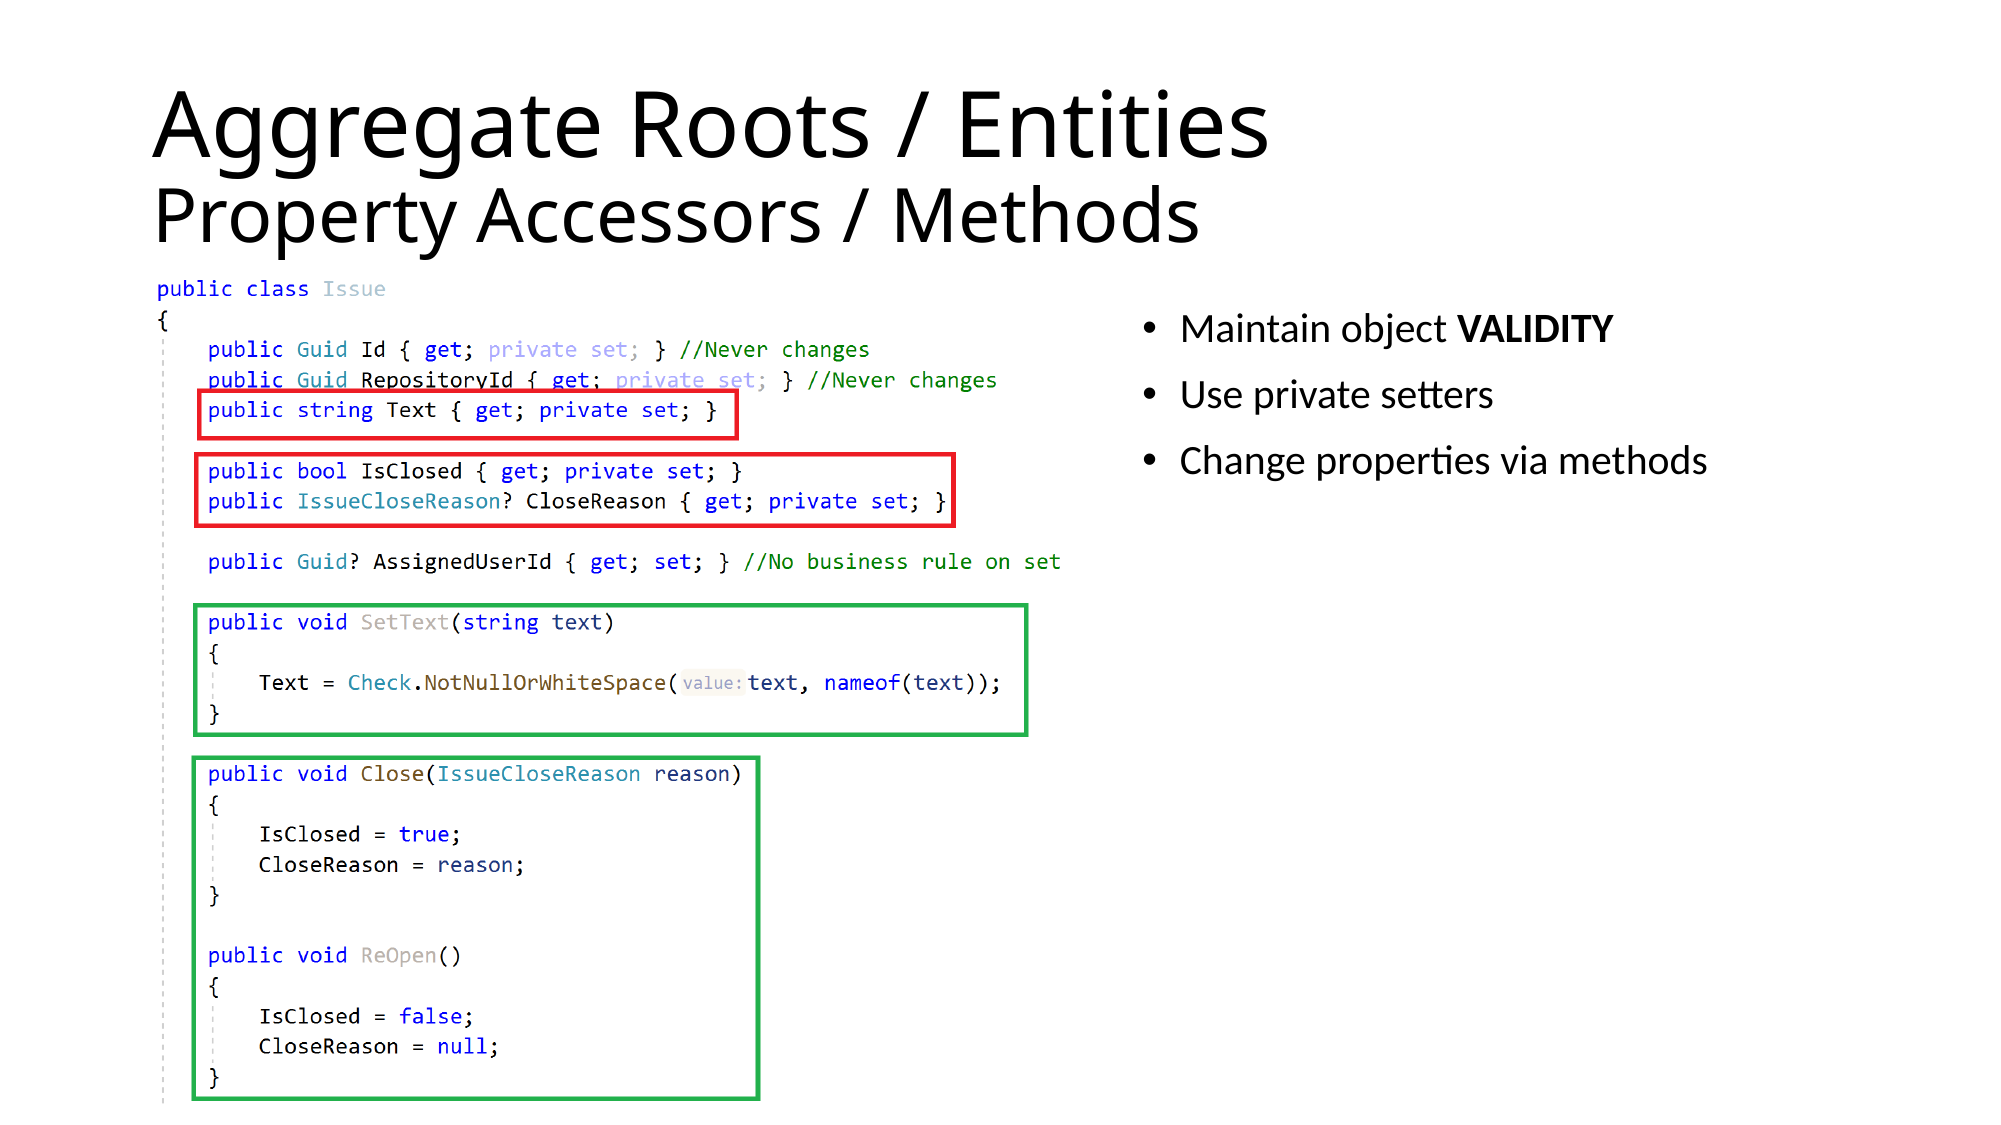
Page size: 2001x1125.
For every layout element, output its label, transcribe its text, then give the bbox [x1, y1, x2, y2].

title Aggregate Roots / Entities Property Accessors / Methods [137, 59, 1863, 278]
picture [144, 270, 1083, 1108]
list Maintain object VALIDITY Use private setters Change properties via methods [1127, 299, 1863, 1014]
